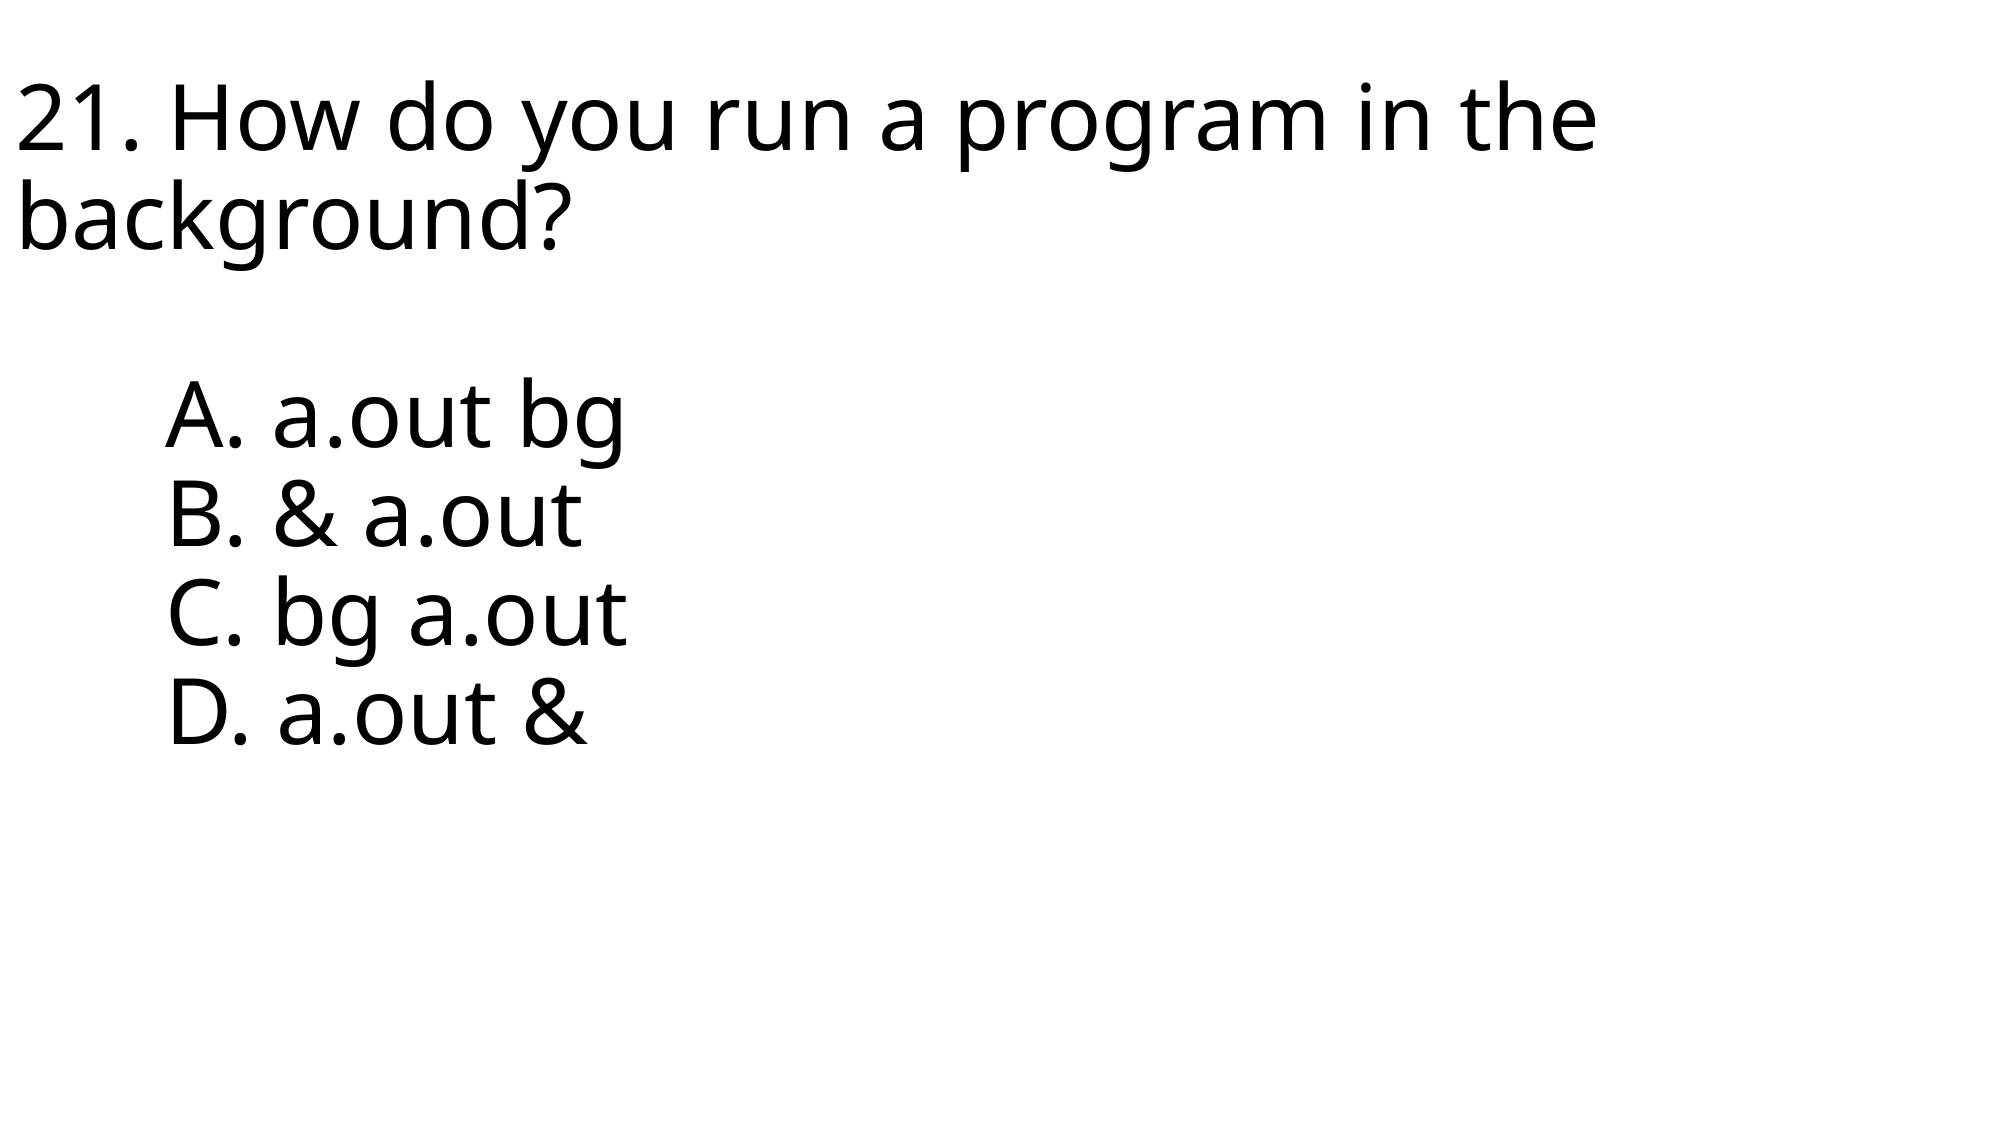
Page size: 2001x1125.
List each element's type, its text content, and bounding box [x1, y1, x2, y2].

title 21. How do you run a program in the background? A. a.out bg B. & a.out C. bg a.out D. a.out & [0, 63, 2000, 1125]
